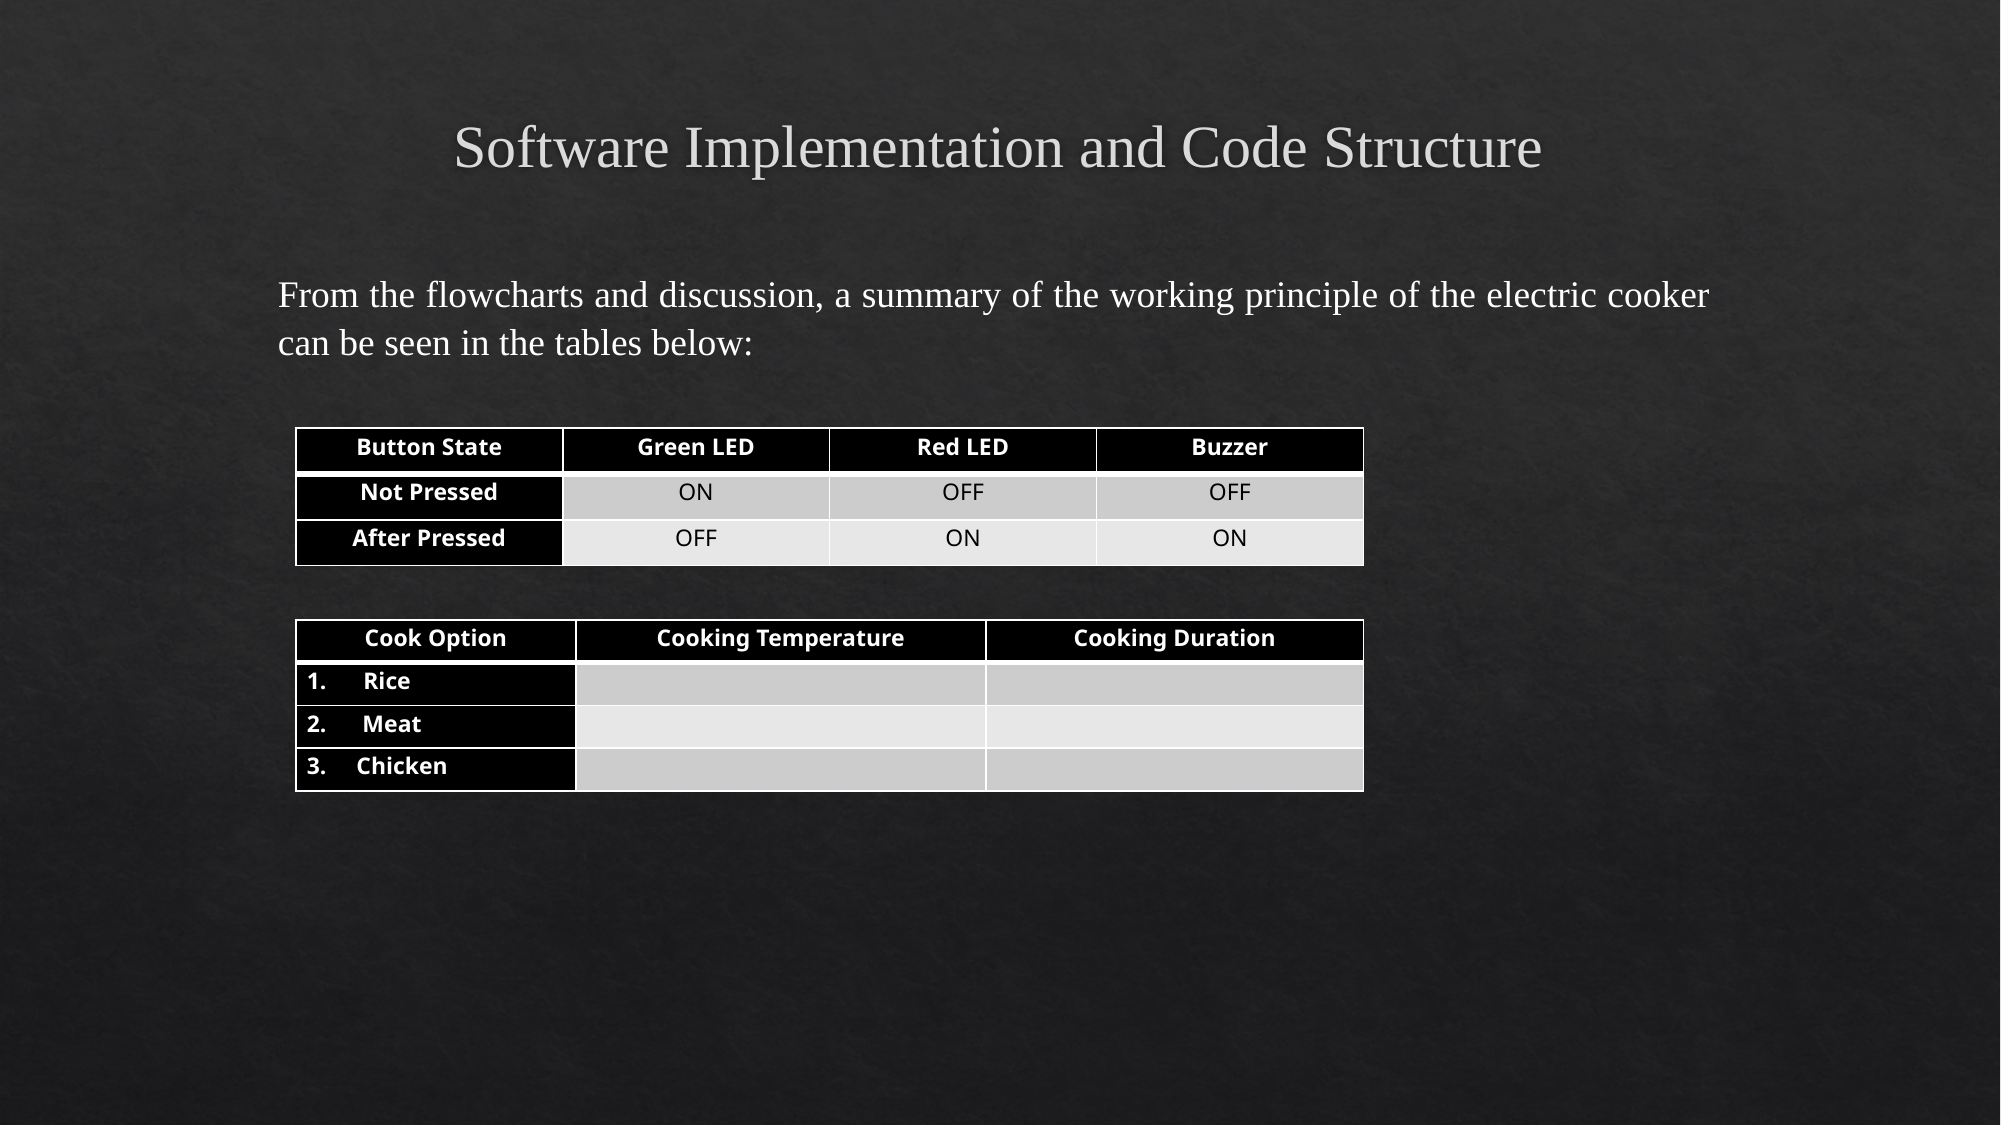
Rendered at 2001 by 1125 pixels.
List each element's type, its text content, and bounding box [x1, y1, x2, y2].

table_header Red LED [830, 429, 1096, 471]
table_cell OFF [830, 477, 1096, 519]
table_cell ON [830, 521, 1096, 565]
table_header Buzzer [1097, 429, 1363, 471]
table_cell OFF [1097, 477, 1363, 519]
table_cell OFF [564, 521, 829, 565]
table_cell ON [1097, 521, 1363, 565]
table_header Green LED [564, 429, 829, 471]
table_cell Not Pressed [297, 477, 562, 519]
table_header Button State [297, 429, 562, 471]
text_box From the flowcharts and discussion, a summary of the working principle of the electric cooker can be seen in the tables below: [263, 259, 1727, 371]
table_cell ON [564, 477, 829, 519]
table_cell After Pressed [297, 521, 562, 565]
title Software Implementation and Code Structure [149, 99, 1849, 260]
